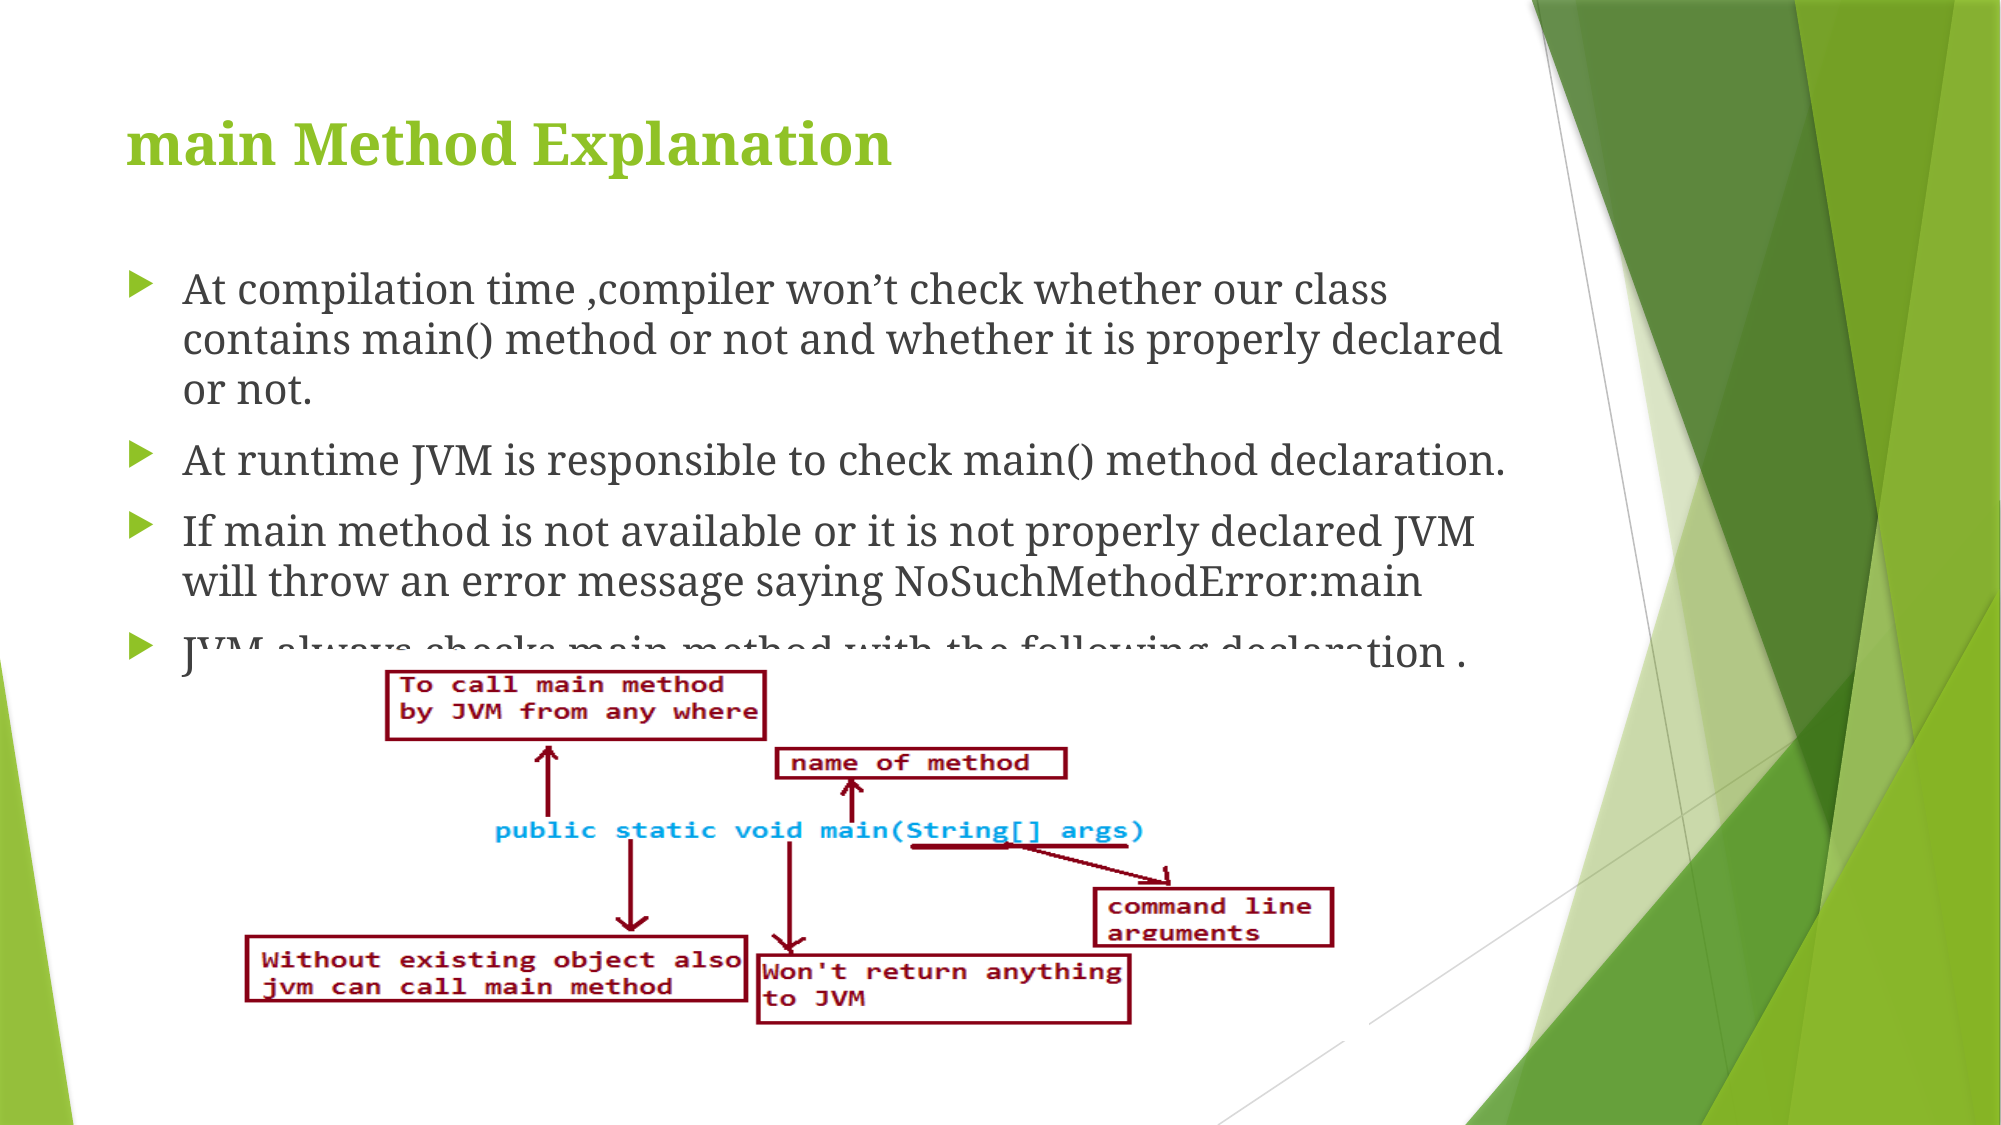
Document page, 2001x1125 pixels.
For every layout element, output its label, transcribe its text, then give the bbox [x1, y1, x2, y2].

picture [191, 648, 1369, 1041]
title main Method Explanation [111, 99, 1522, 229]
list At compilation time ,compiler won’t check whether our class contains main() method or not and whether it is properly declared or not. At runtime JVM is responsible to check main() method declaration. If main method is not available or it is not properly declared JVM will throw an error message saying NoSuchMethodError:main JVM always checks main method with the following declaration . [111, 255, 1567, 1063]
